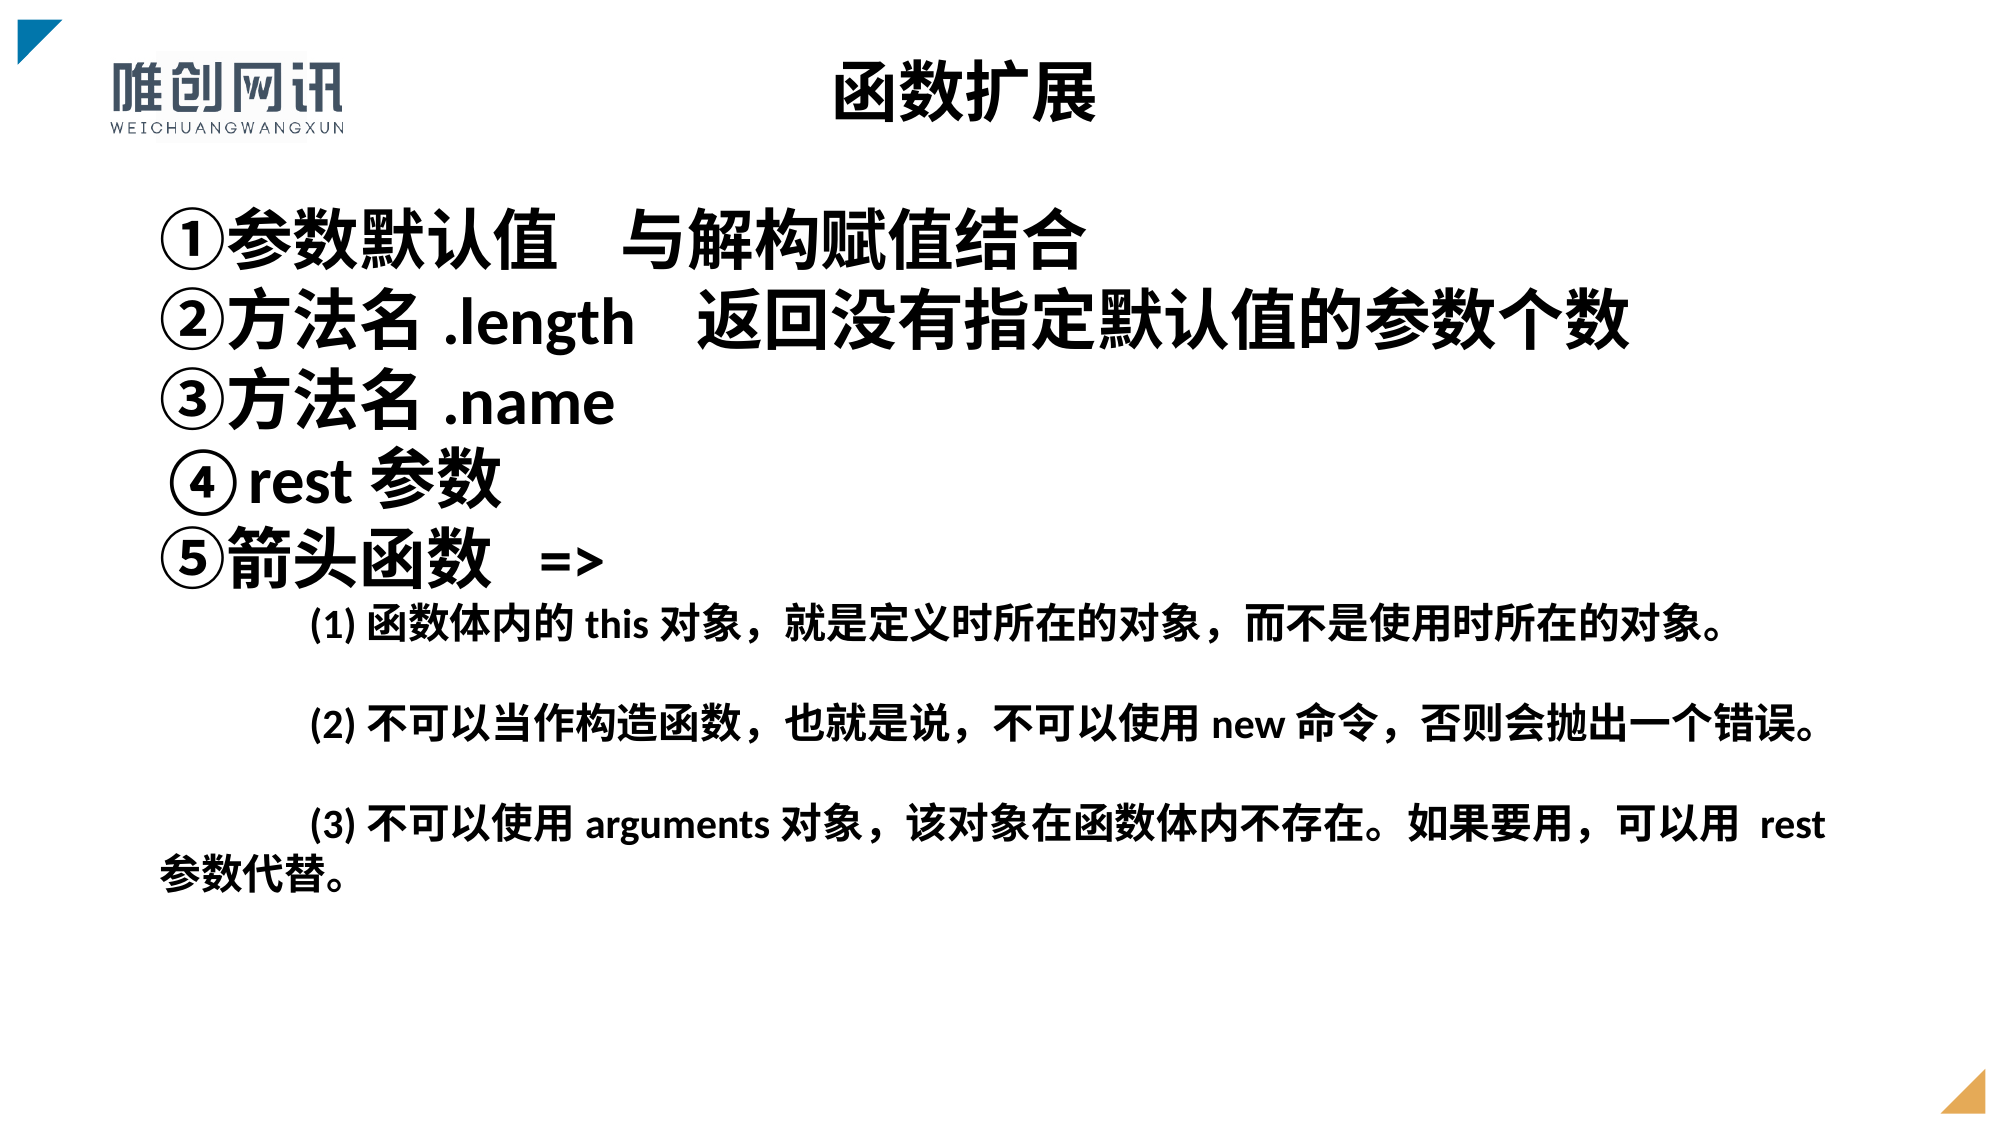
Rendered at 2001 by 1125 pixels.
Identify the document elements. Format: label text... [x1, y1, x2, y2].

picture [89, 51, 395, 143]
text_box [17, 19, 63, 65]
text_box 函数扩展 [588, 42, 1342, 137]
text_box [1940, 1068, 1986, 1114]
text_box 参数默认值 与解构赋值结合 方法名.length 返回没有指定默认值的参数个数 方法名.name rest参数 箭头函数 => (1)函数体内的this对象，就是定义时所在的对象，而不是使用时所在的对象。 (2)不可以当作构造函数，也就是说，不可以使用new命令，否则会抛出一个错误。 (3)不可以使用arguments对象，该对象在函数体内不存在。如果要用，可以用 rest 参数代替。 [144, 190, 1854, 1075]
